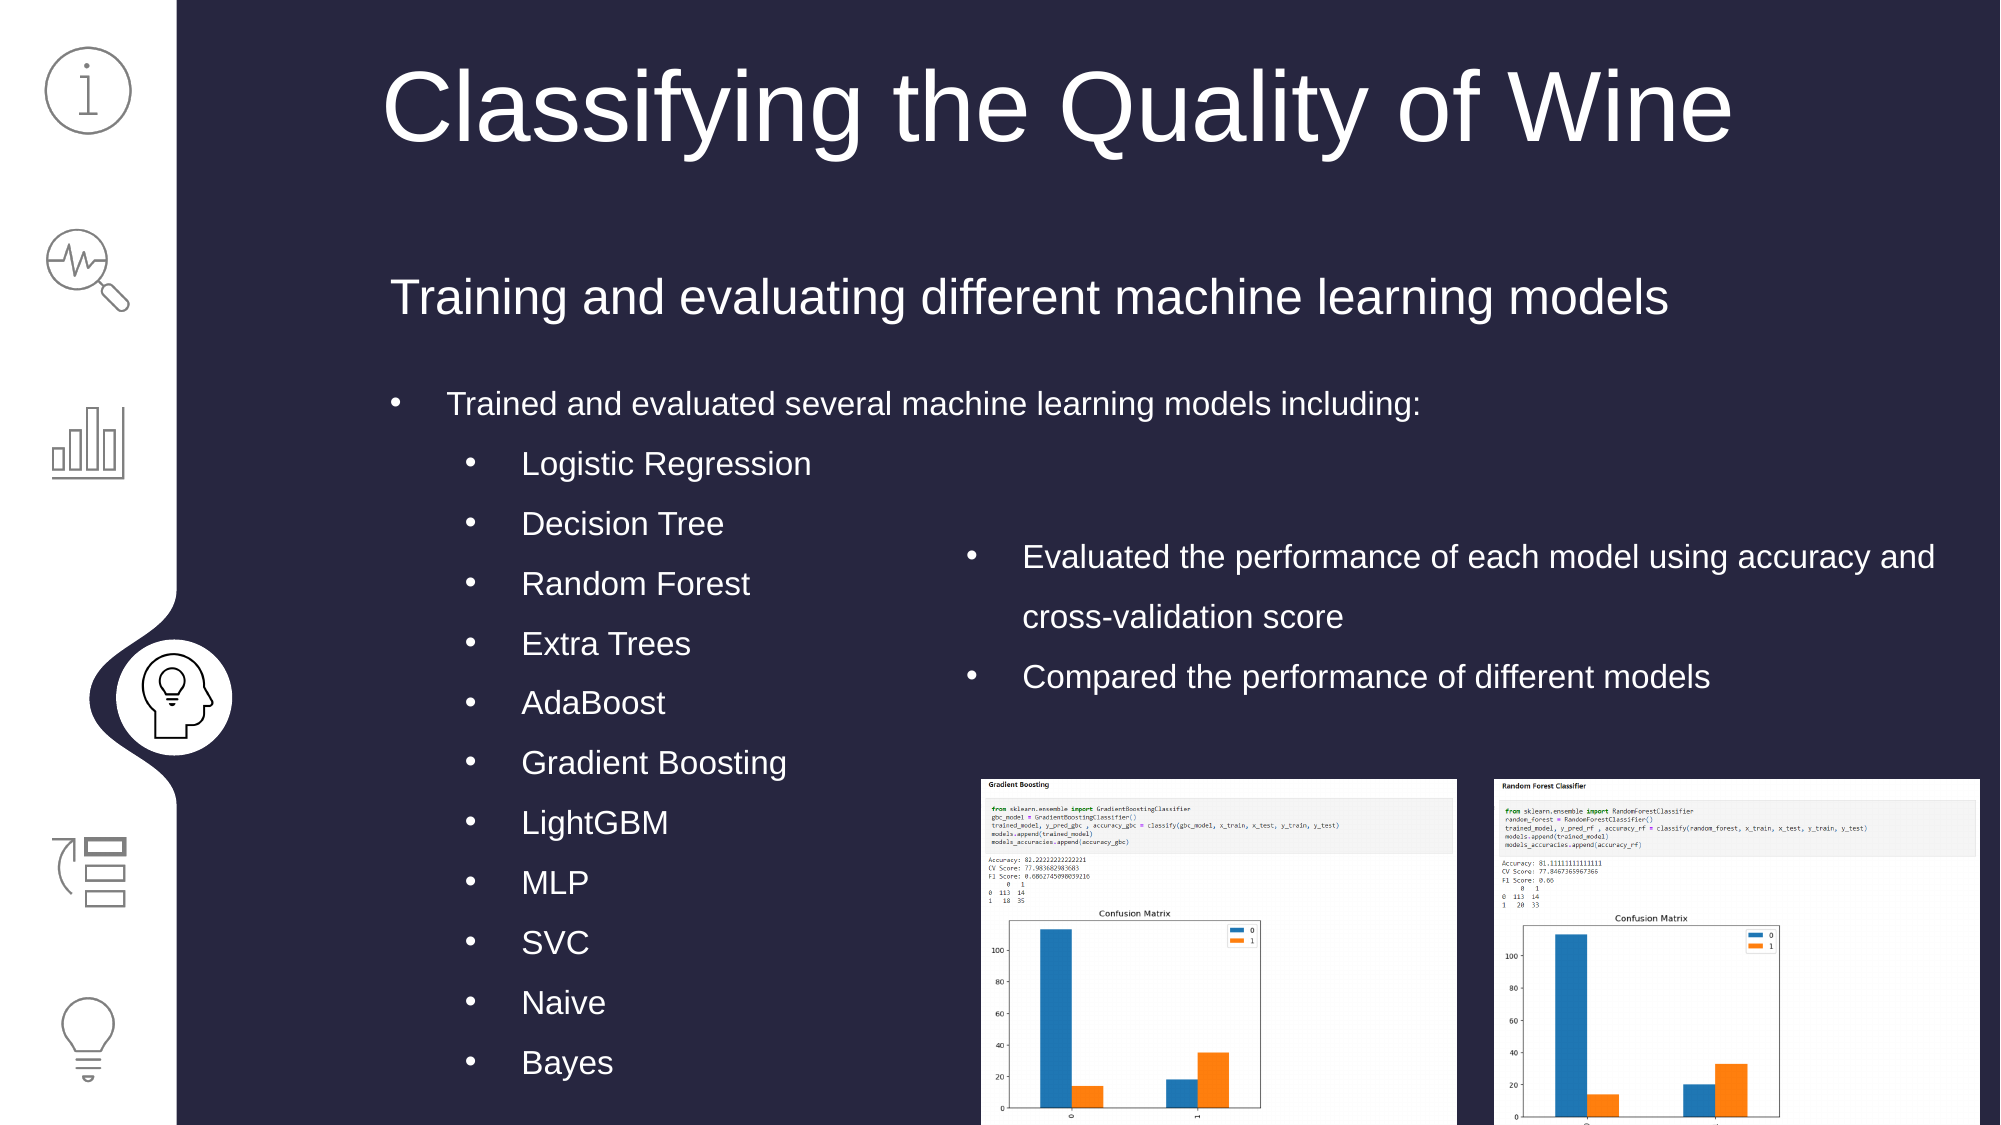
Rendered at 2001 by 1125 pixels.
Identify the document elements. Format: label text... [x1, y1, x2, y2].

picture [37, 647, 139, 749]
picture [33, 35, 143, 146]
text_box Classifying the Quality of Wine [366, 33, 1752, 169]
text_box Training and evaluating different machine learning models [375, 227, 1919, 332]
text_box [0, 0, 2000, 1125]
picture [37, 821, 139, 923]
picture [981, 779, 1457, 1125]
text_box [117, 640, 232, 755]
text_box Evaluated the performance of each model using accuracy and cross-validation score Compared the performance of different models [951, 508, 2000, 703]
text_box Trained and evaluated several machine learning models including: Logistic Regression Decision Tree Random Forest Extra Trees AdaBoost Gradient Boosting LightGBM MLP SVC Naive Bayes [375, 354, 1873, 1089]
picture [37, 989, 139, 1090]
picture [37, 392, 139, 494]
picture [1494, 779, 1980, 1125]
picture [37, 219, 139, 321]
